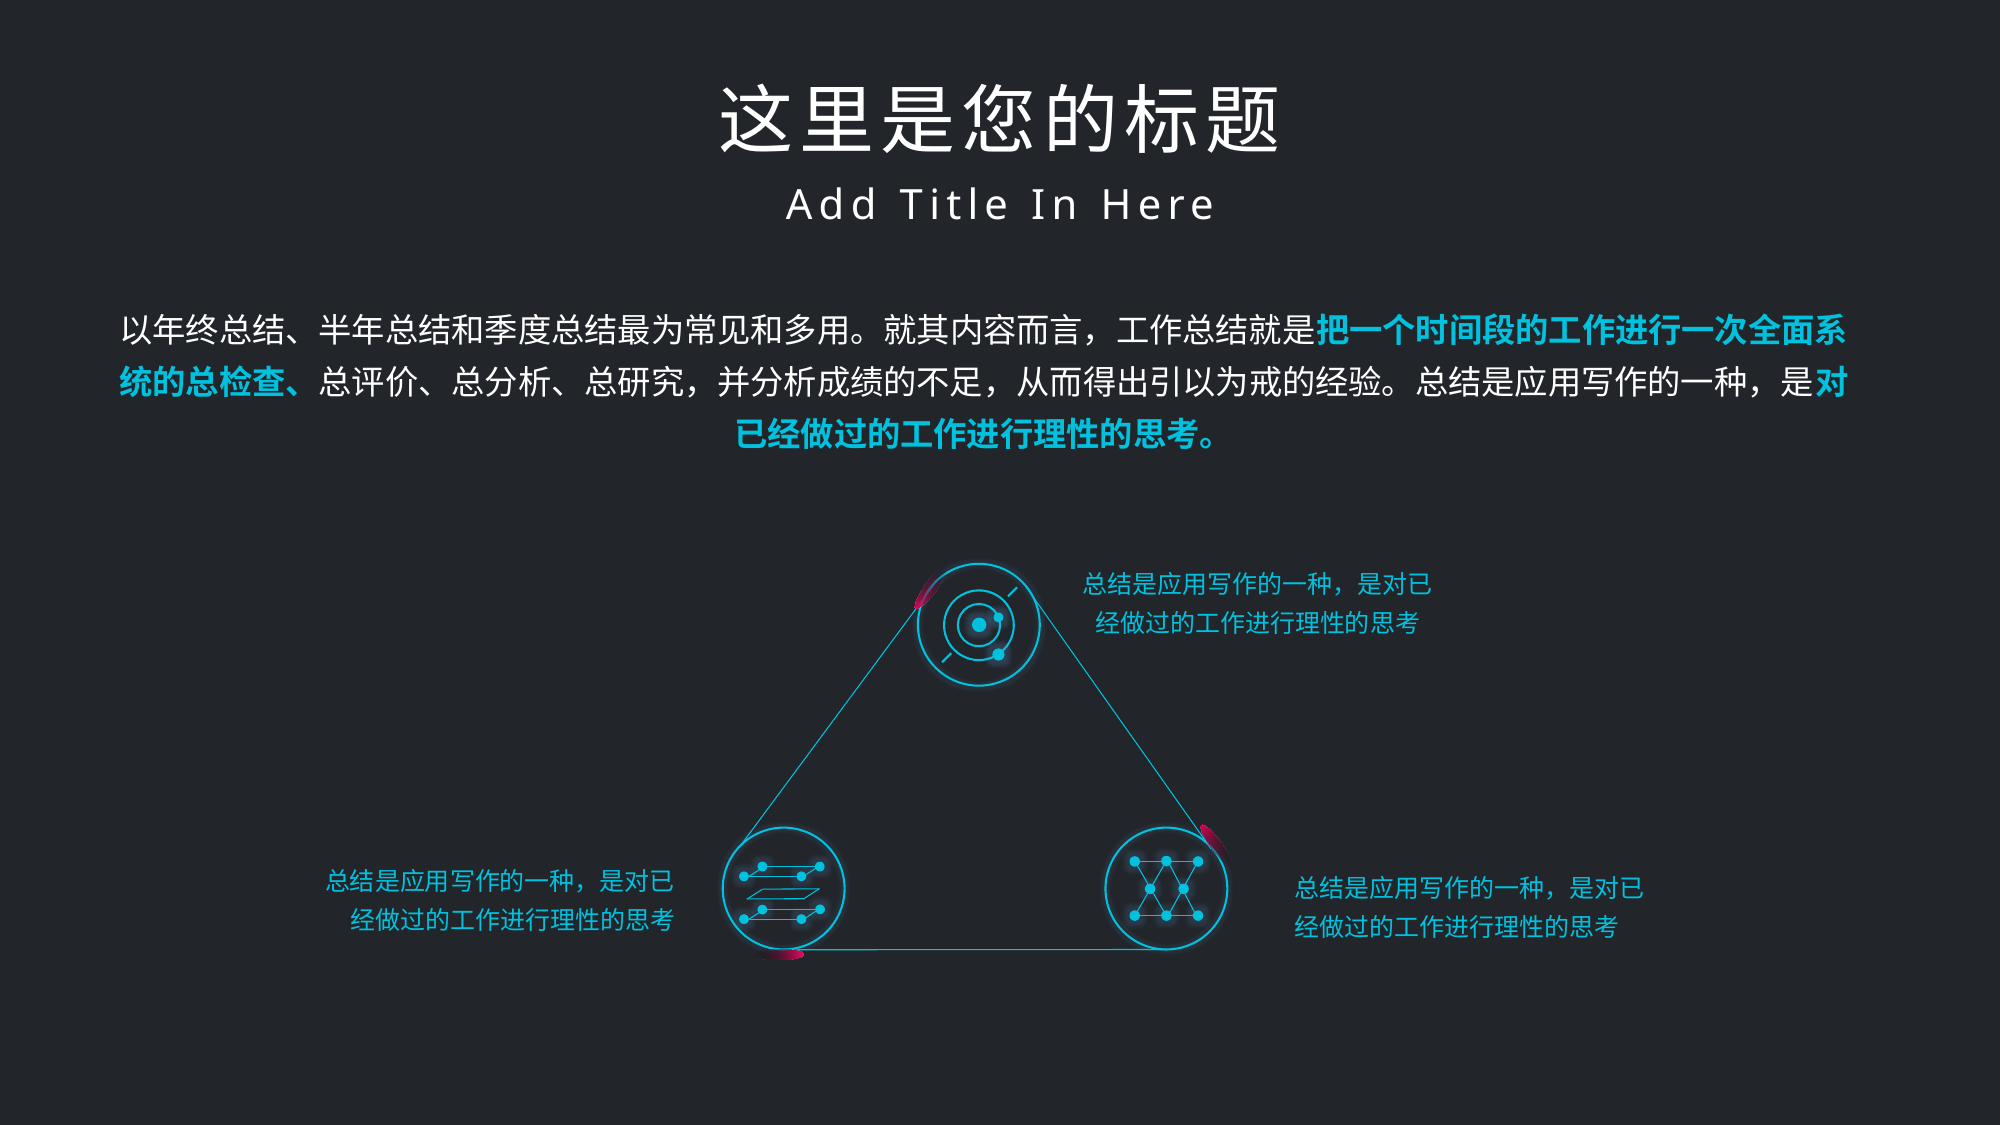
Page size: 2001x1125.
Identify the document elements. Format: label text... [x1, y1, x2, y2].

text_box Add Title In Here [722, 170, 1278, 235]
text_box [1105, 827, 1228, 950]
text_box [1022, 581, 1212, 850]
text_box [741, 579, 938, 844]
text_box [722, 827, 845, 950]
text_box [751, 950, 805, 961]
text_box 总结是应用写作的一种，是对已经做过的工作进行理性的思考 [1279, 856, 1672, 950]
text_box [1228, 851, 1233, 868]
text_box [917, 563, 1040, 686]
text_box 这里是您的标题 [564, 65, 1436, 170]
text_box 以年终总结、半年总结和季度总结最为常见和多用。就其内容而言，工作总结就是把一个时间段的工作进行一次全面系统的总检查、总评价、总分析、总研究，并分析成绩的不足，从而得出引以为戒的经验。总结是应用写作的一种，是对已经做过的工作进行理性的思考。 [89, 290, 1879, 461]
text_box 总结是应用写作的一种，是对已经做过的工作进行理性的思考 [298, 849, 690, 942]
text_box 总结是应用写作的一种，是对已经做过的工作进行理性的思考 [1062, 552, 1454, 645]
